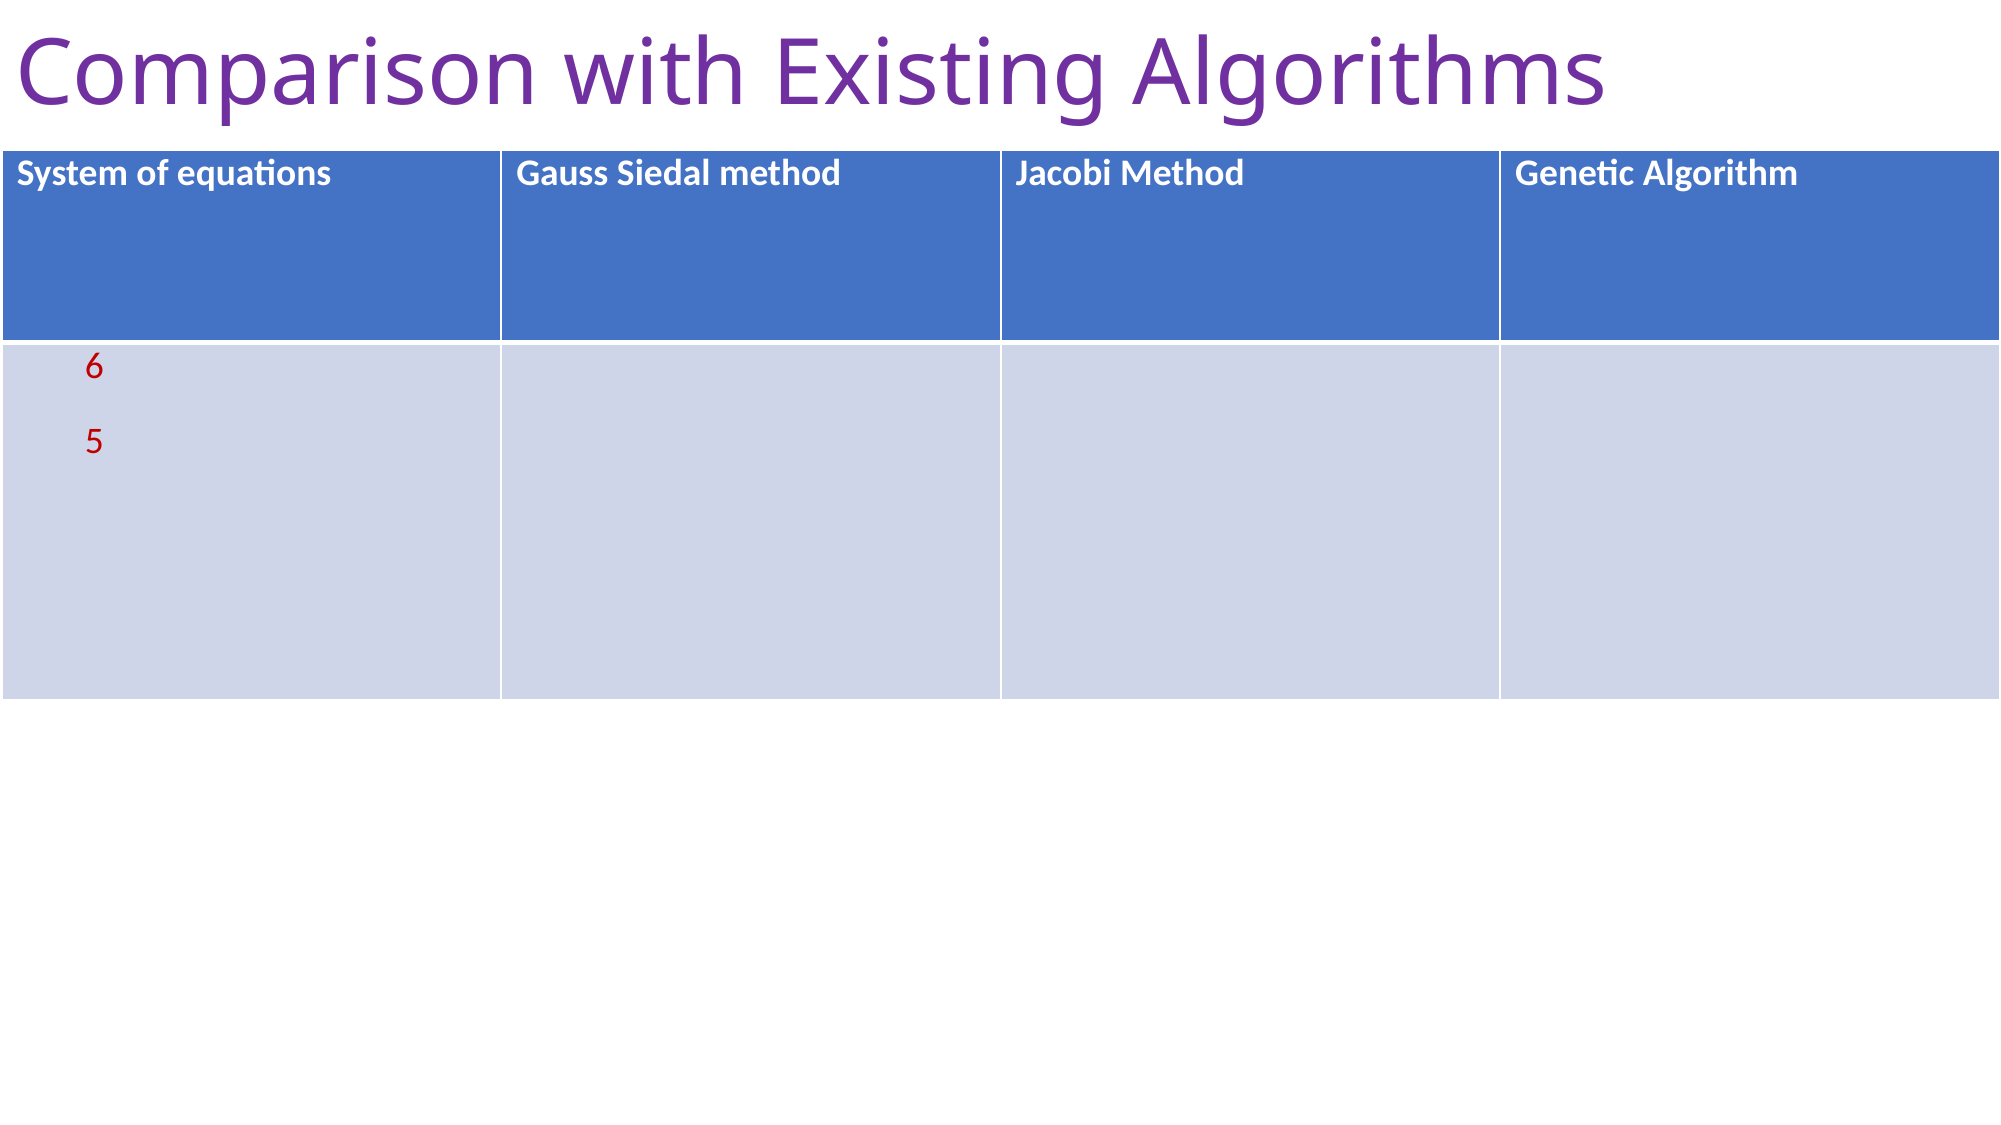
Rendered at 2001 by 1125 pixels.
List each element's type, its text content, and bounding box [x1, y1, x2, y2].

title Comparison with Existing Algorithms [0, 0, 1999, 149]
